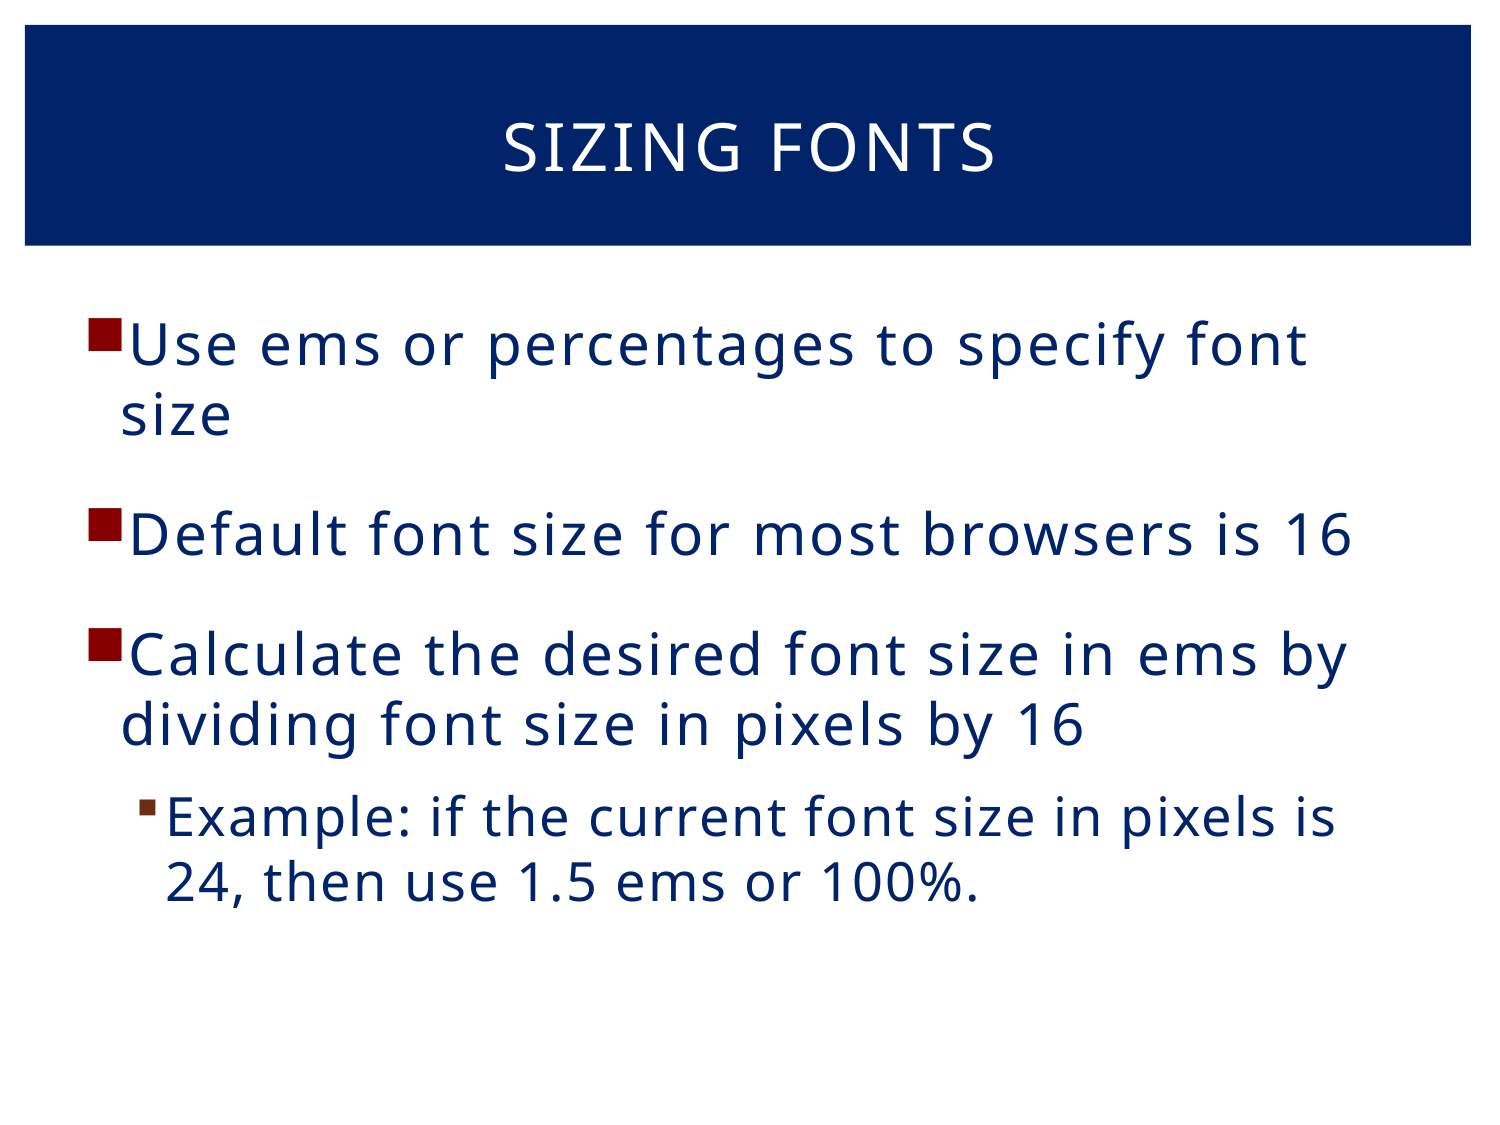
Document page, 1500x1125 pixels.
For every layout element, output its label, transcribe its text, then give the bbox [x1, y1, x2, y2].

title Sizing fonts [62, 58, 1438, 232]
list Use ems or percentages to specify font size Default font size for most browsers is 16 Calculate the desired font size in ems by dividing font size in pixels by 16 Example: if the current font size in pixels is 24, then use 1.5 ems or 100%. [60, 299, 1440, 1023]
